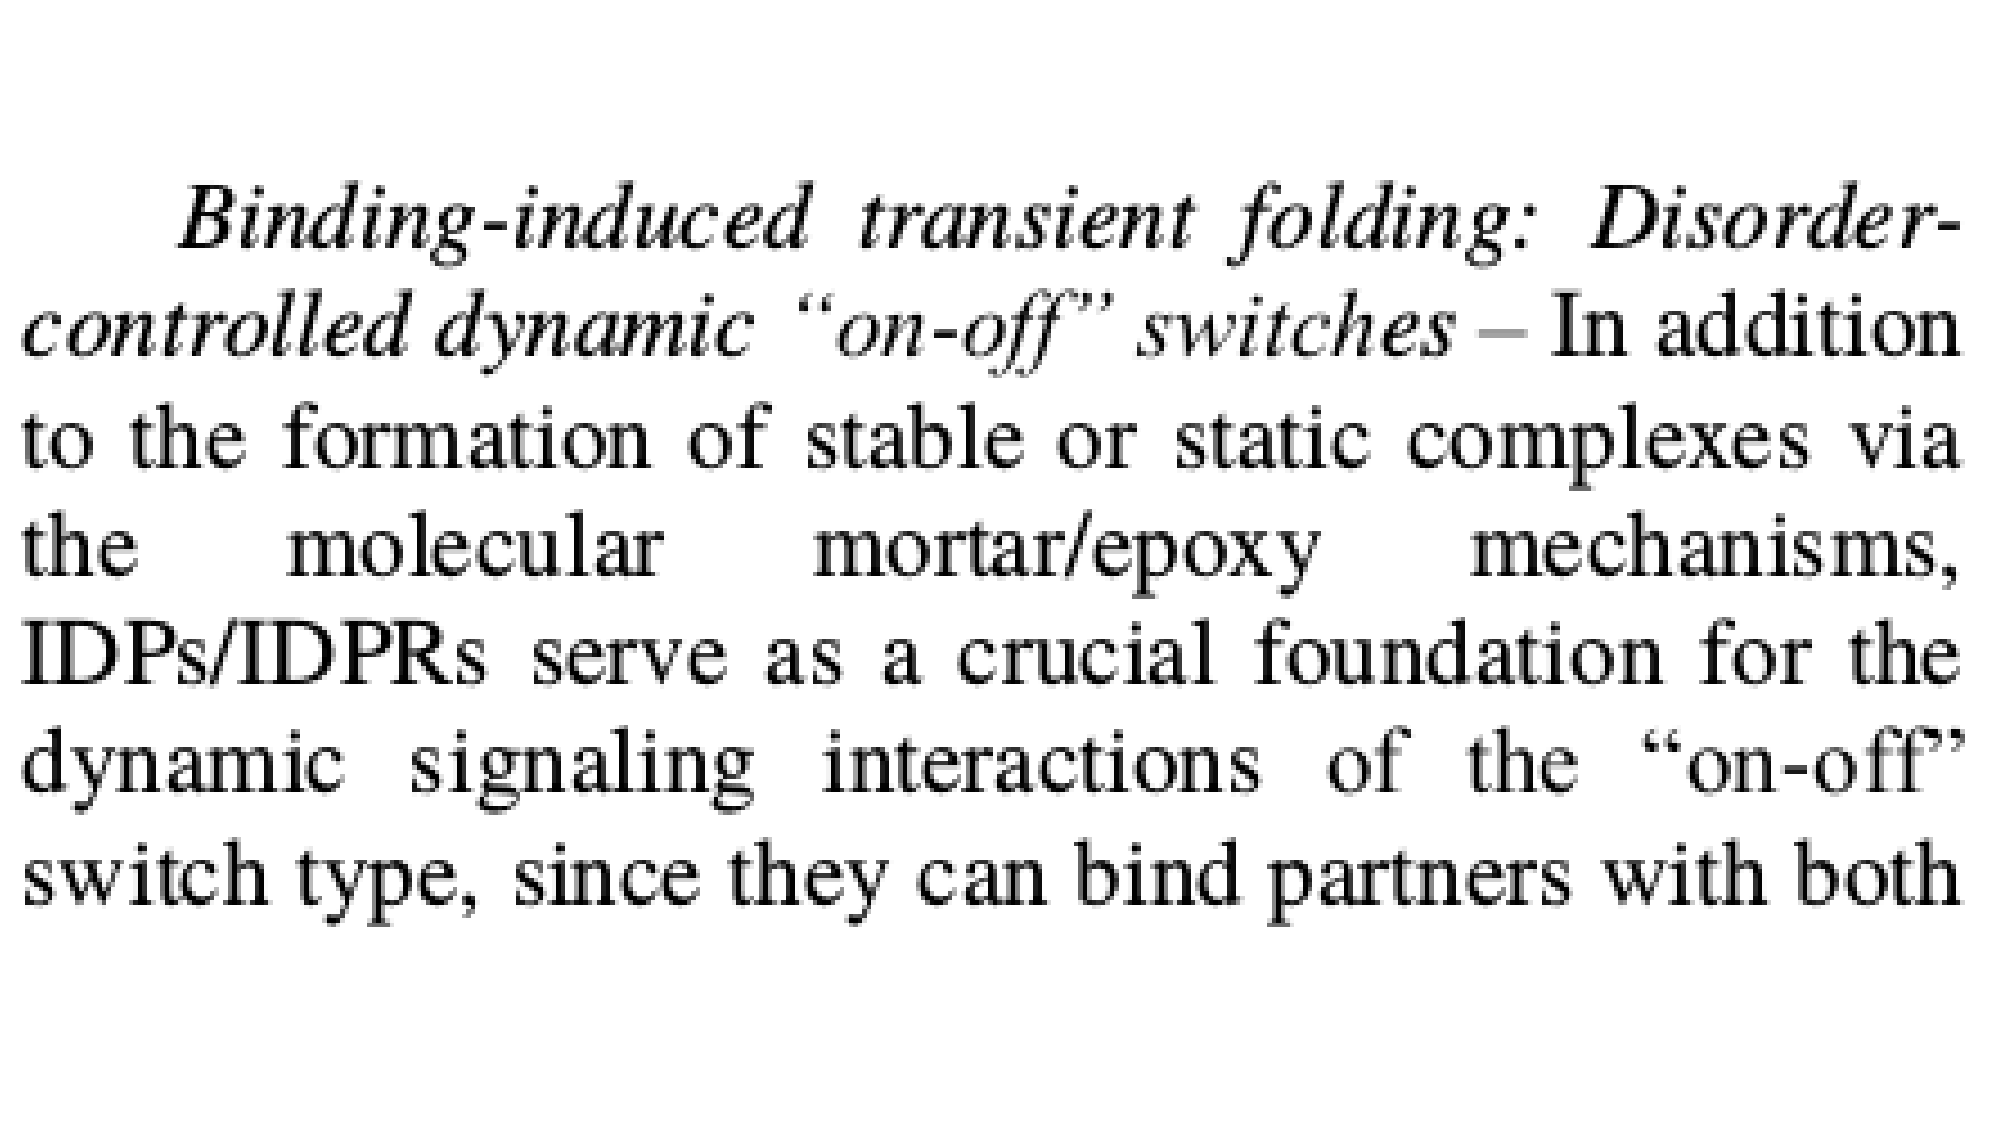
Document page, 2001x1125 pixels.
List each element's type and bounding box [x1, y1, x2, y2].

list [0, 153, 2000, 950]
